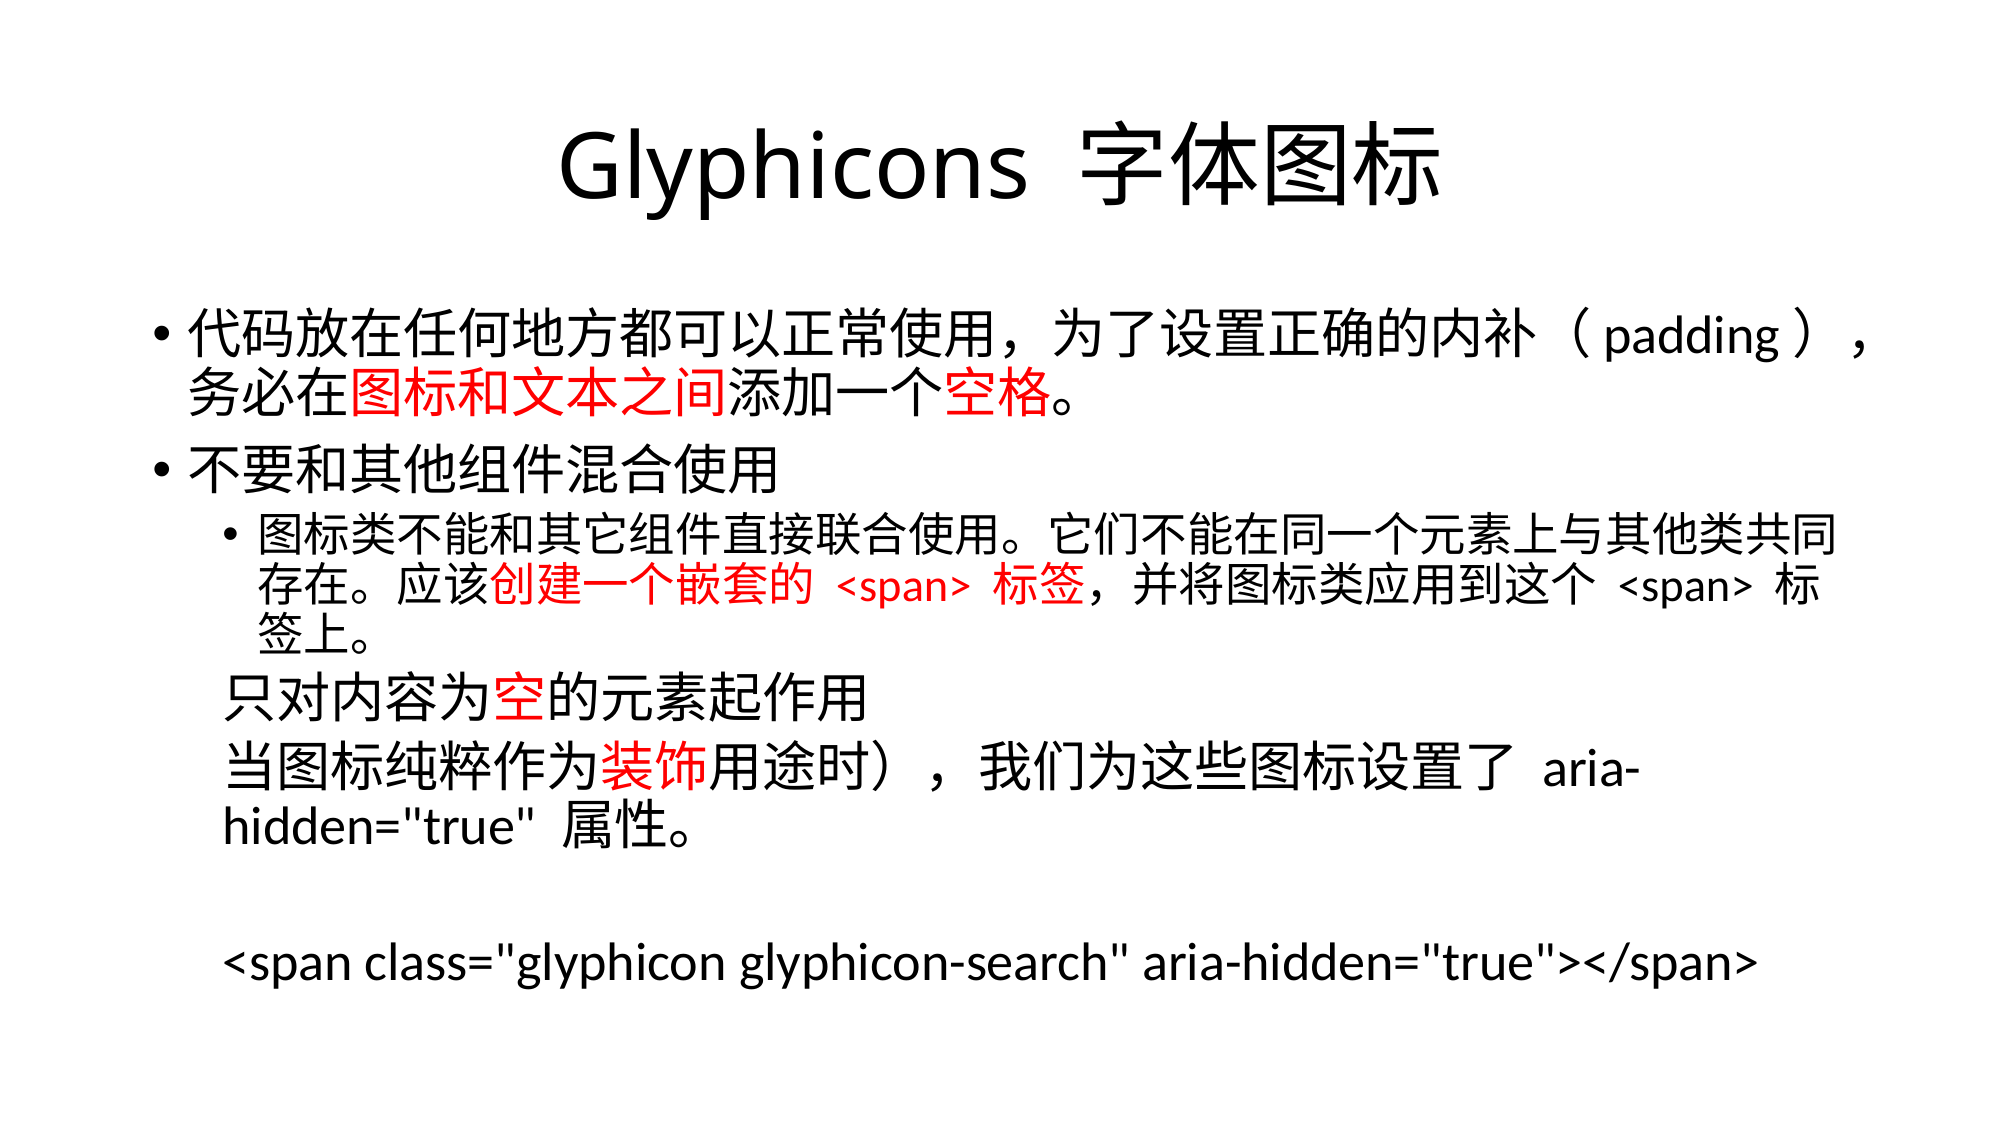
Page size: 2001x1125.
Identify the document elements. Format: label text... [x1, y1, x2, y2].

title Glyphicons 字体图标 [137, 59, 1863, 278]
list 代码放在任何地方都可以正常使用，为了设置正确的内补（padding），务必在图标和文本之间添加一个空格。 不要和其他组件混合使用 图标类不能和其它组件直接联合使用。它们不能在同一个元素上与其他类共同存在。应该创建一个嵌套的 <span> 标签，并将图标类应用到这个 <span> 标签上。 只对内容为空的元素起作用 当图标纯粹作为装饰用途时），我们为这些图标设置了 aria-hidden="true" 属性。 <span class="glyphicon glyphicon-search" aria-hidden="true"></span> [137, 299, 1863, 1014]
